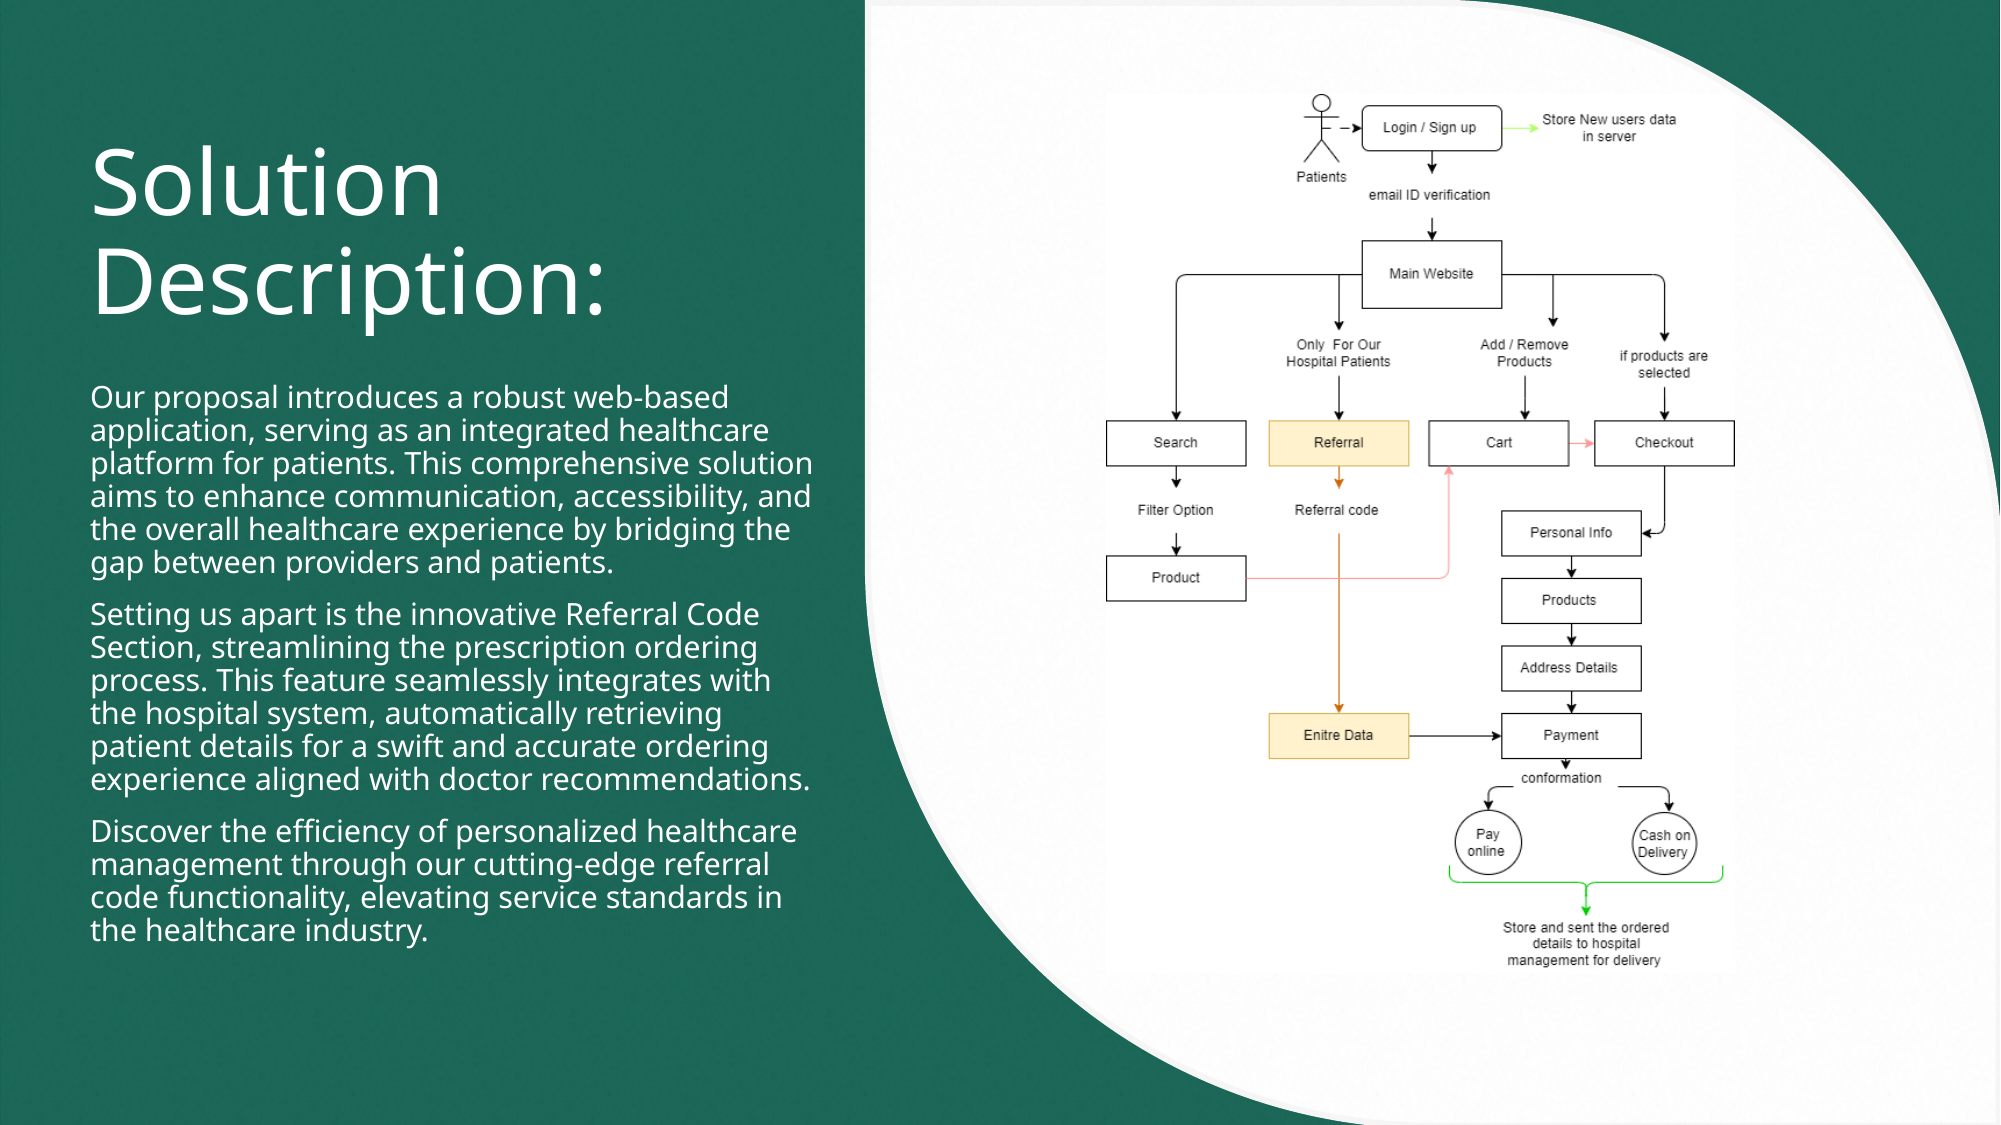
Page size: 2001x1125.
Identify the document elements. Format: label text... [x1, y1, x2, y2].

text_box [1369, 0, 2000, 1125]
list Our proposal introduces a robust web-based application, serving as an integrated healthcare platform for patients. This comprehensive solution aims to enhance communication, accessibility, and the overall healthcare experience by bridging the gap between providers and patients. Setting us apart is the innovative Referral Code Section, streamlining the prescription ordering process. This feature seamlessly integrates with the hospital system, automatically retrieving patient details for a swift and accurate ordering experience aligned with doctor recommendations. Discover the efficiency of personalized healthcare management through our cutting-edge referral code functionality, elevating service standards in the healthcare industry. [75, 375, 837, 1013]
picture [1106, 94, 1735, 973]
title Solution Description: [75, 124, 837, 342]
text_box [0, 0, 1369, 1125]
